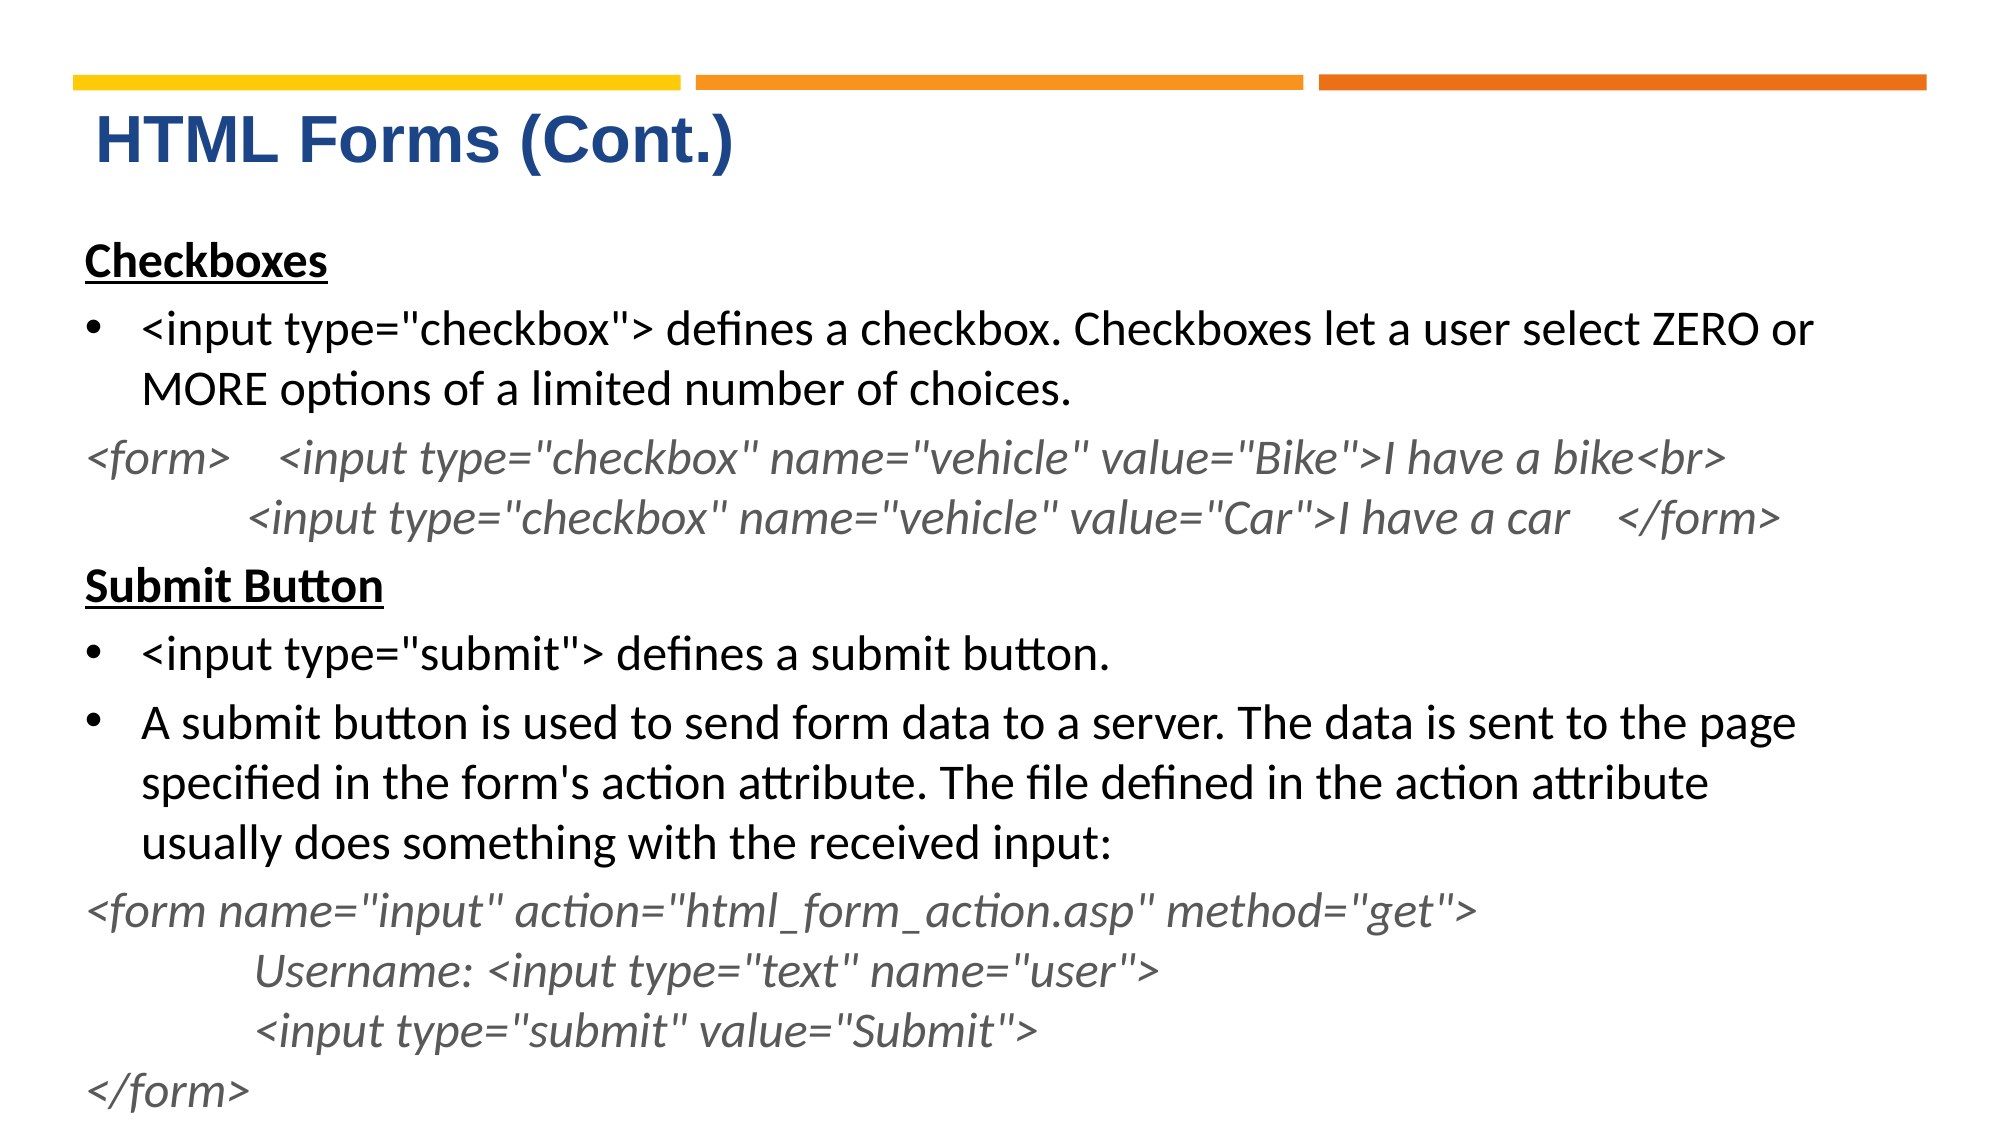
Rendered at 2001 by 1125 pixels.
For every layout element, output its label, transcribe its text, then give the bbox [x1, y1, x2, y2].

list Checkboxes <input type="checkbox"> defines a checkbox. Checkboxes let a user select ZERO or MORE options of a limited number of choices. <form> <input type="checkbox" name="vehicle" value="Bike">I have a bike<br> <input type="checkbox" name="vehicle" value="Car">I have a car </form> Submit Button <input type="submit"> defines a submit button. A submit button is used to send form data to a server. The data is sent to the page specified in the form's action attribute. The file defined in the action attribute usually does something with the received input: <form name="input" action="html_form_action.asp" method="get"> Username: <input type="text" name="user"> <input type="submit" value="Submit"> </form> [69, 219, 1878, 1001]
title HTML Forms (Cont.) [80, 57, 1885, 224]
